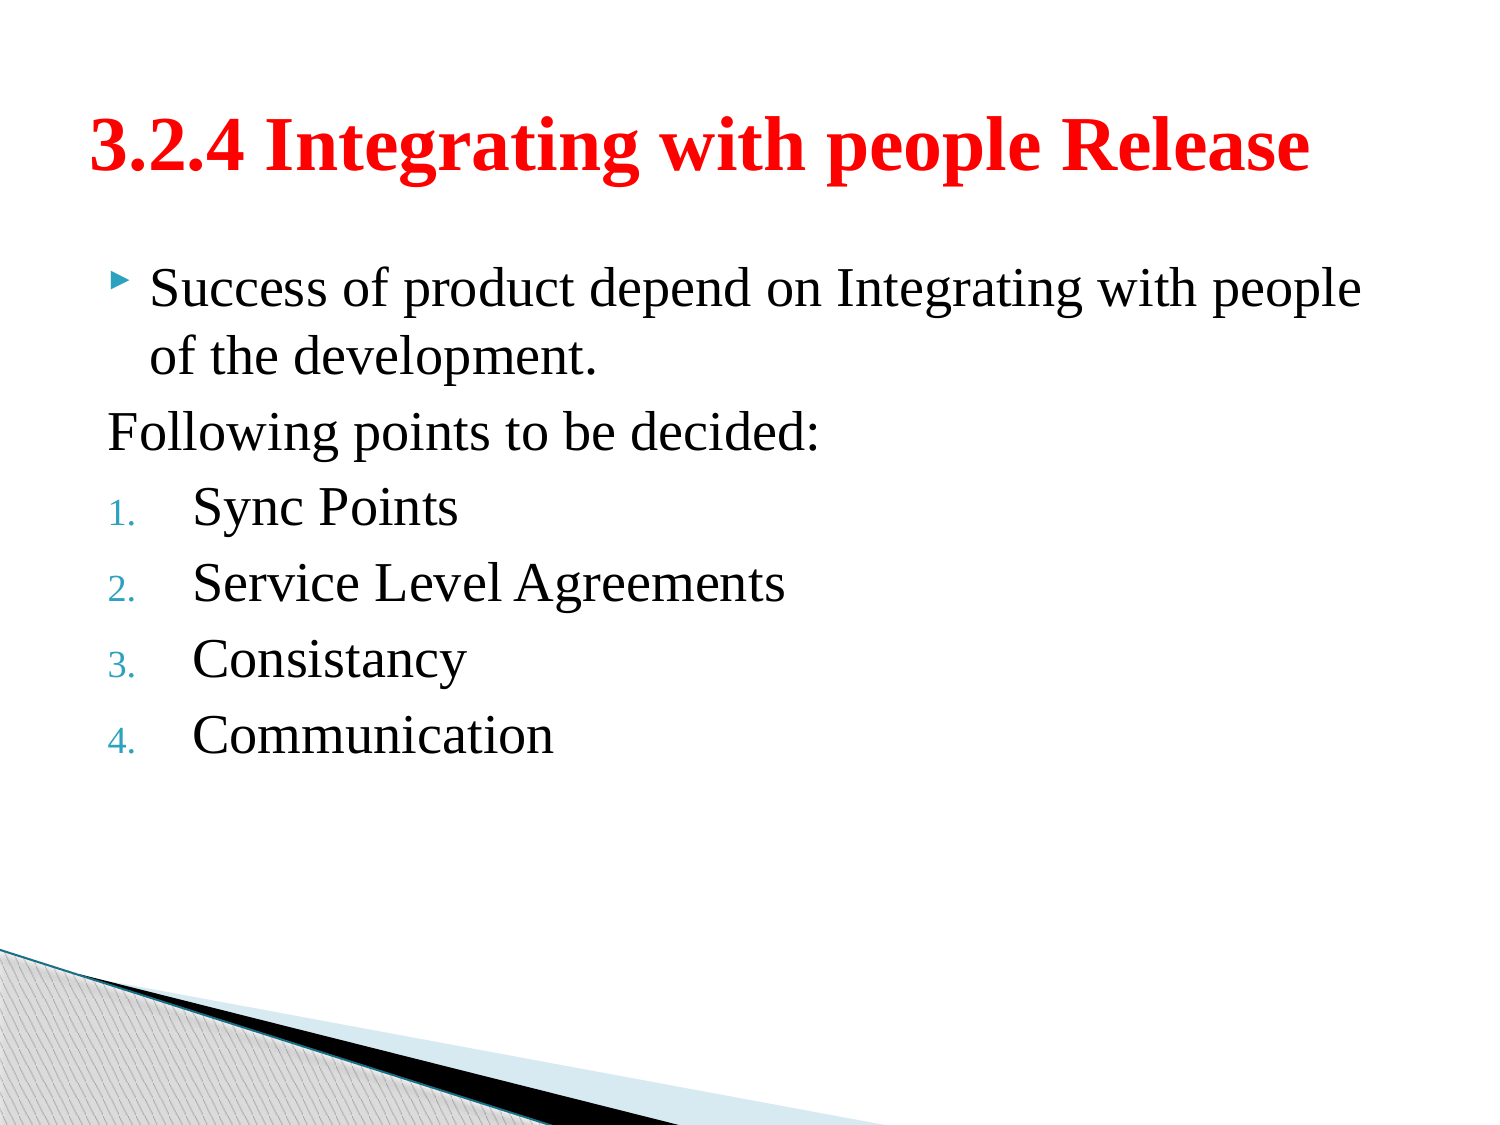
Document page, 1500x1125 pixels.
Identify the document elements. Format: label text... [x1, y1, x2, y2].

title 3.2.4 Integrating with people Release [75, 45, 1425, 233]
list Success of product depend on Integrating with people of the development. Following points to be decided: Sync Points Service Level Agreements Consistancy Communication [75, 243, 1425, 986]
